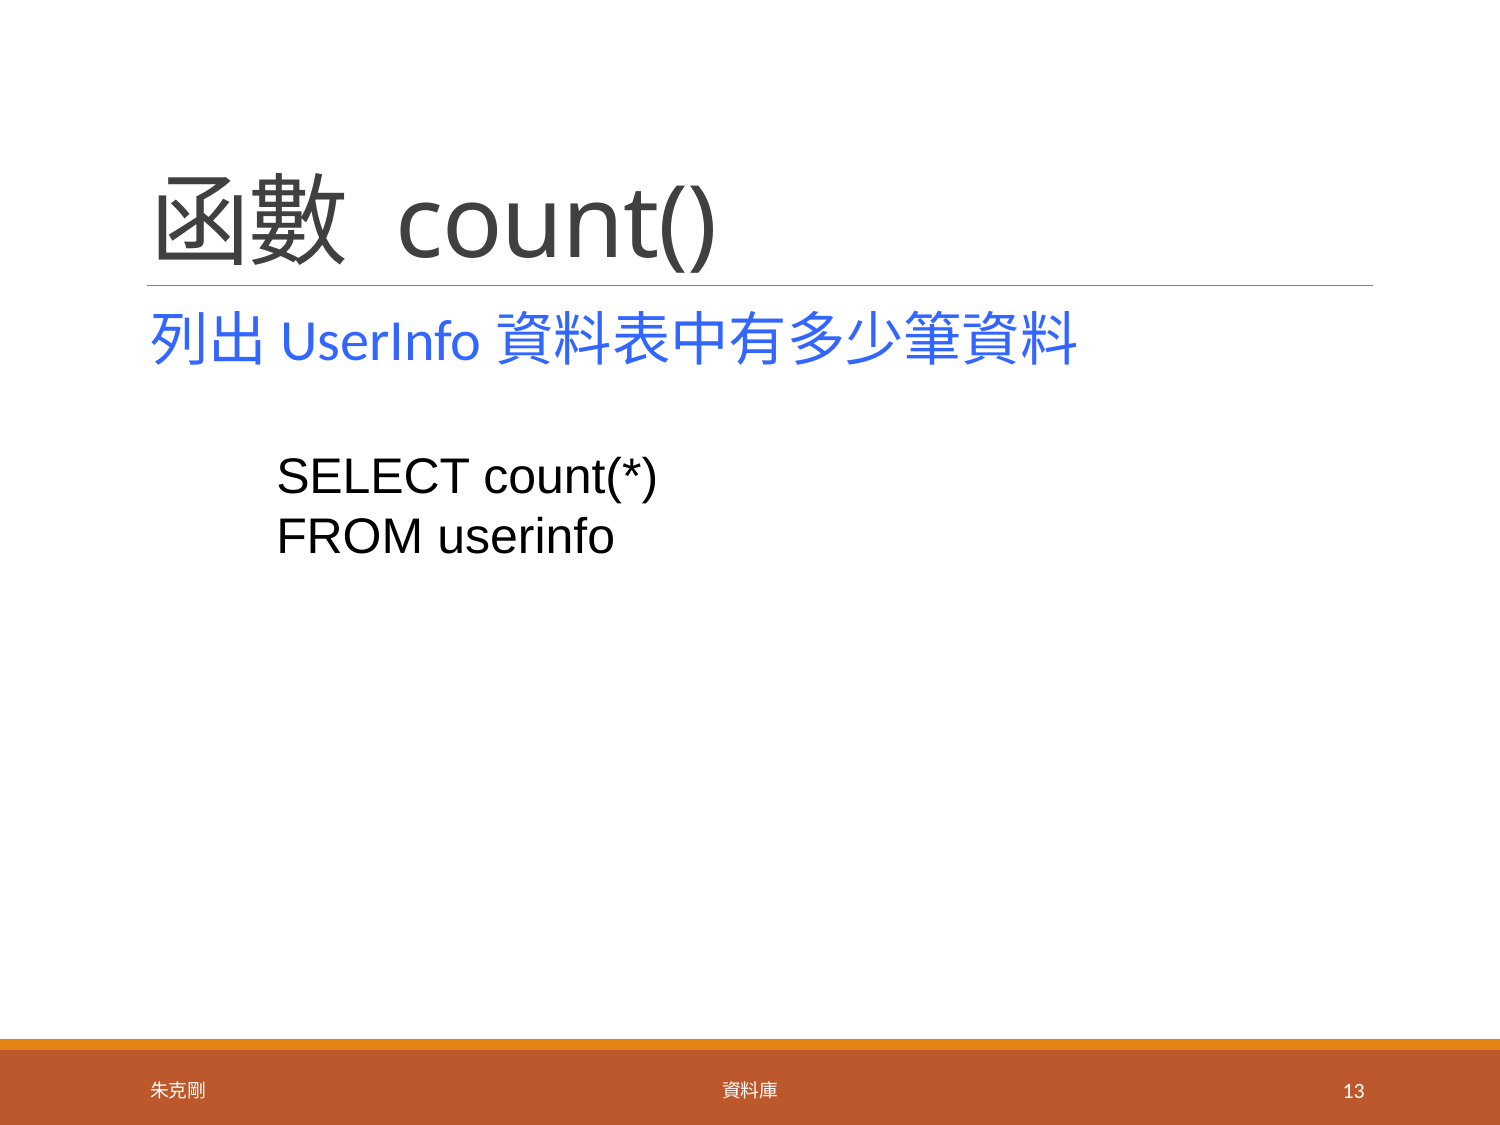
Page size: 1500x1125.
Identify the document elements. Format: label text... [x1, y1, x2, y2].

list 列出UserInfo資料表中有多少筆資料 [135, 302, 1373, 963]
slide_number 朱克剛 [135, 1059, 440, 1120]
text_box SELECT count(*) FROM userinfo [261, 435, 688, 571]
slide_number 13 [1218, 1059, 1380, 1120]
title 函數 count() [135, 47, 1373, 285]
footer 資料庫 [453, 1059, 1047, 1120]
